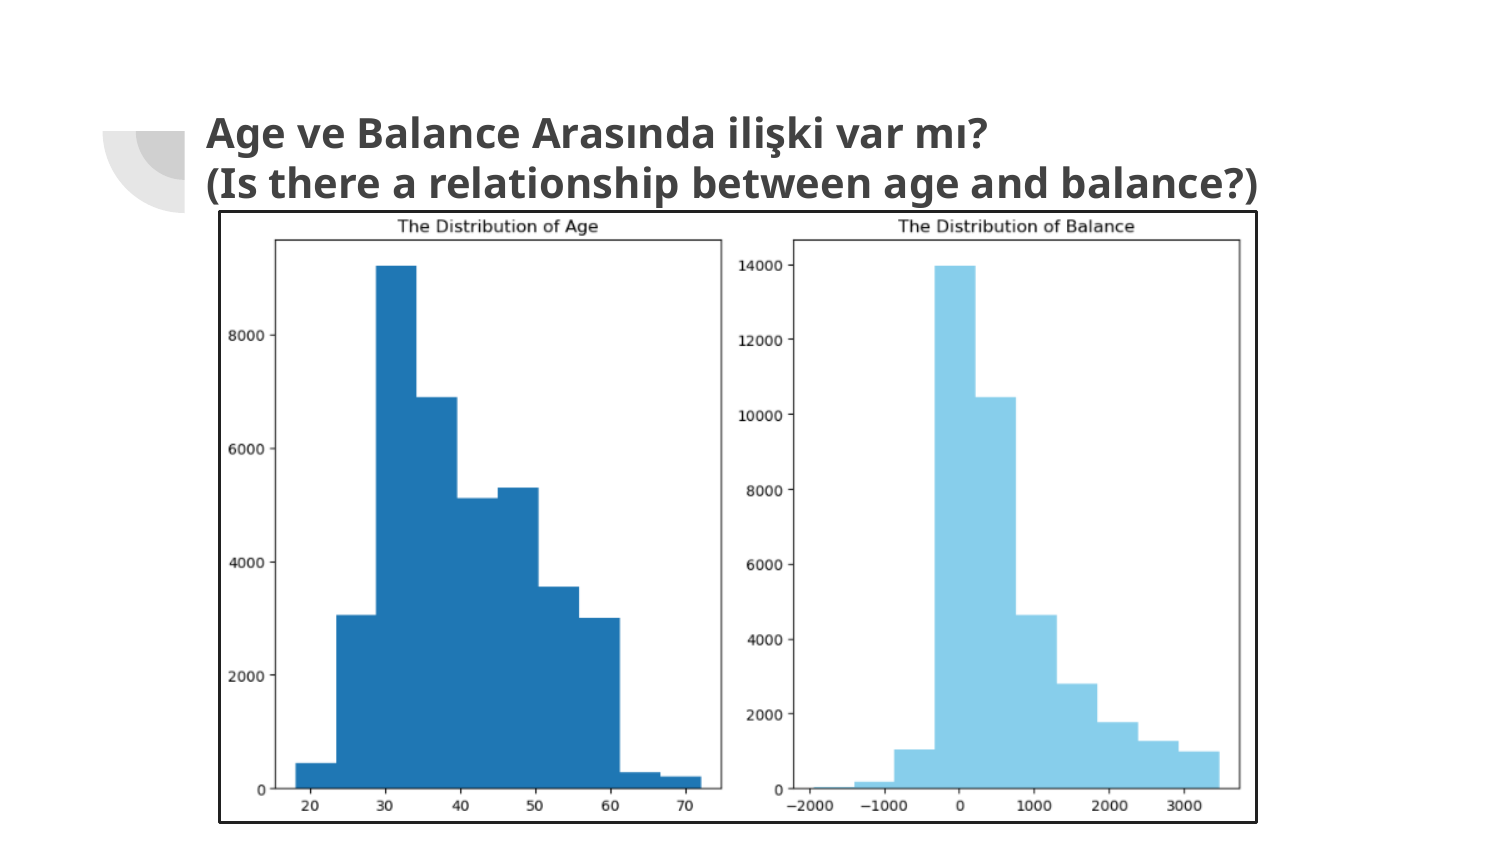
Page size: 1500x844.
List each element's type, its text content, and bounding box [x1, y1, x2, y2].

picture [220, 212, 1255, 821]
title Age ve Balance Arasında ilişki var mı? (Is there a relationship between age and balance?) [191, 91, 1416, 256]
